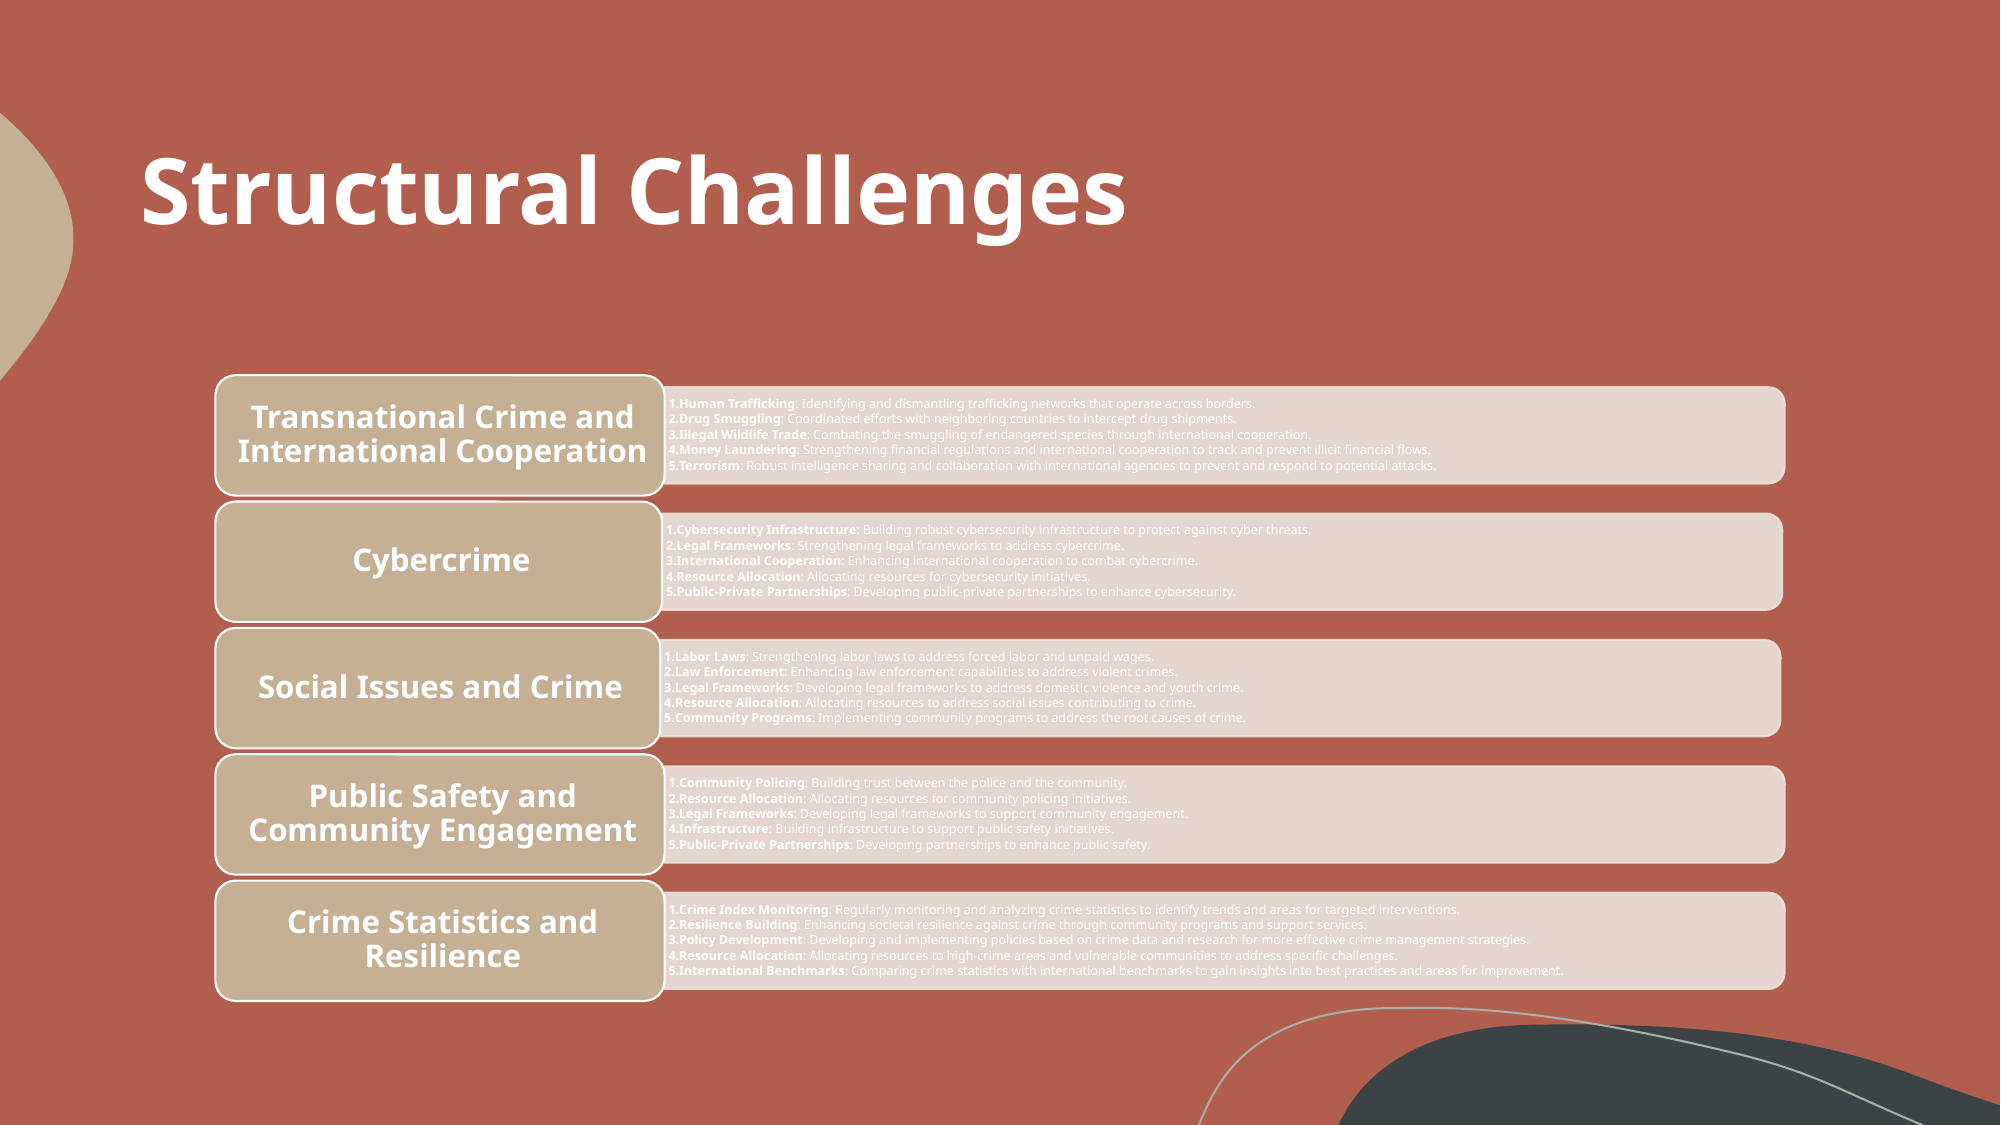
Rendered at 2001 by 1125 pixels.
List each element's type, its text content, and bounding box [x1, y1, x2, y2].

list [124, 374, 1875, 1002]
title Structural Challenges [125, 125, 1875, 374]
